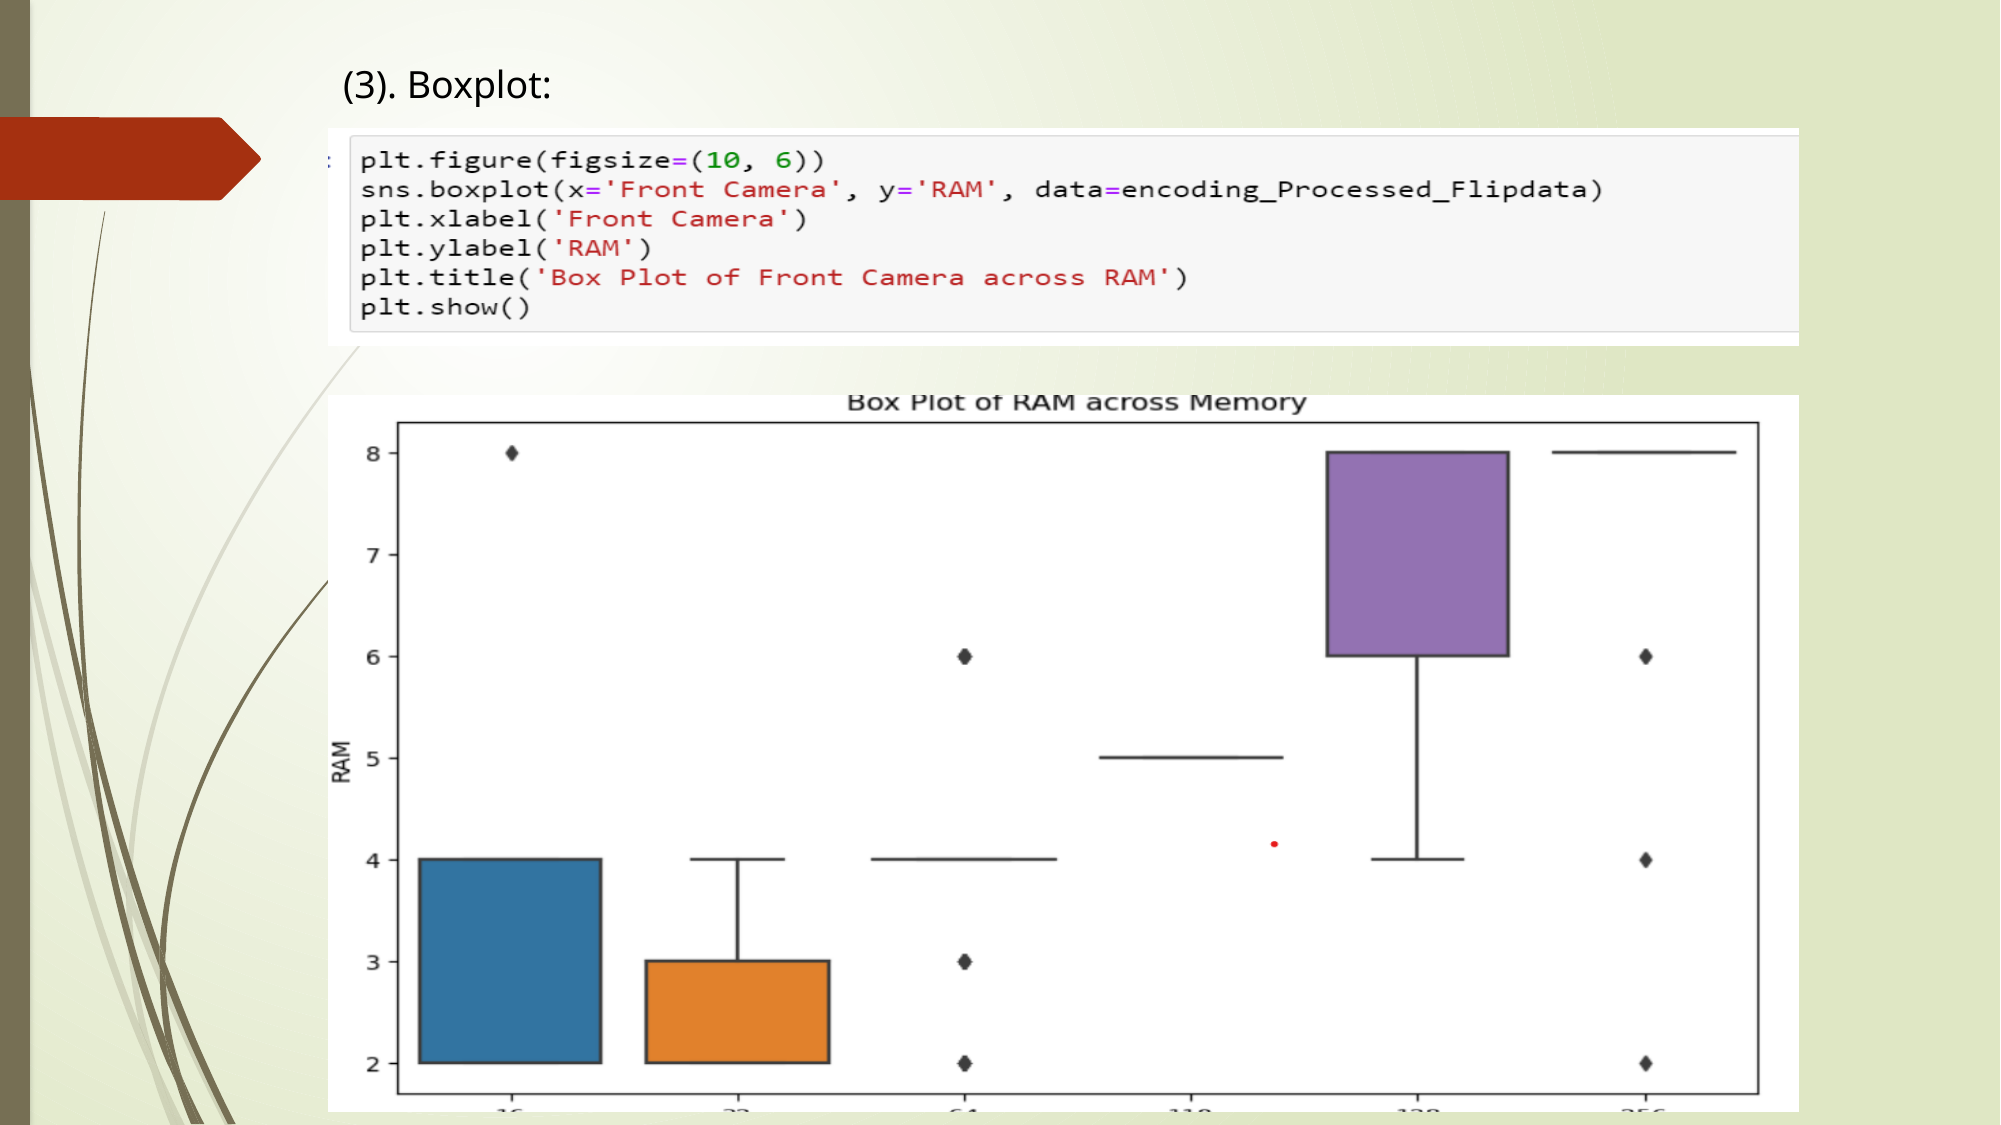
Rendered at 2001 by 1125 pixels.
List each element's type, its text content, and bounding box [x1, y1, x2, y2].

picture [328, 128, 1799, 346]
picture [328, 394, 1799, 1113]
text_box (3). Boxplot: [328, 53, 1150, 114]
